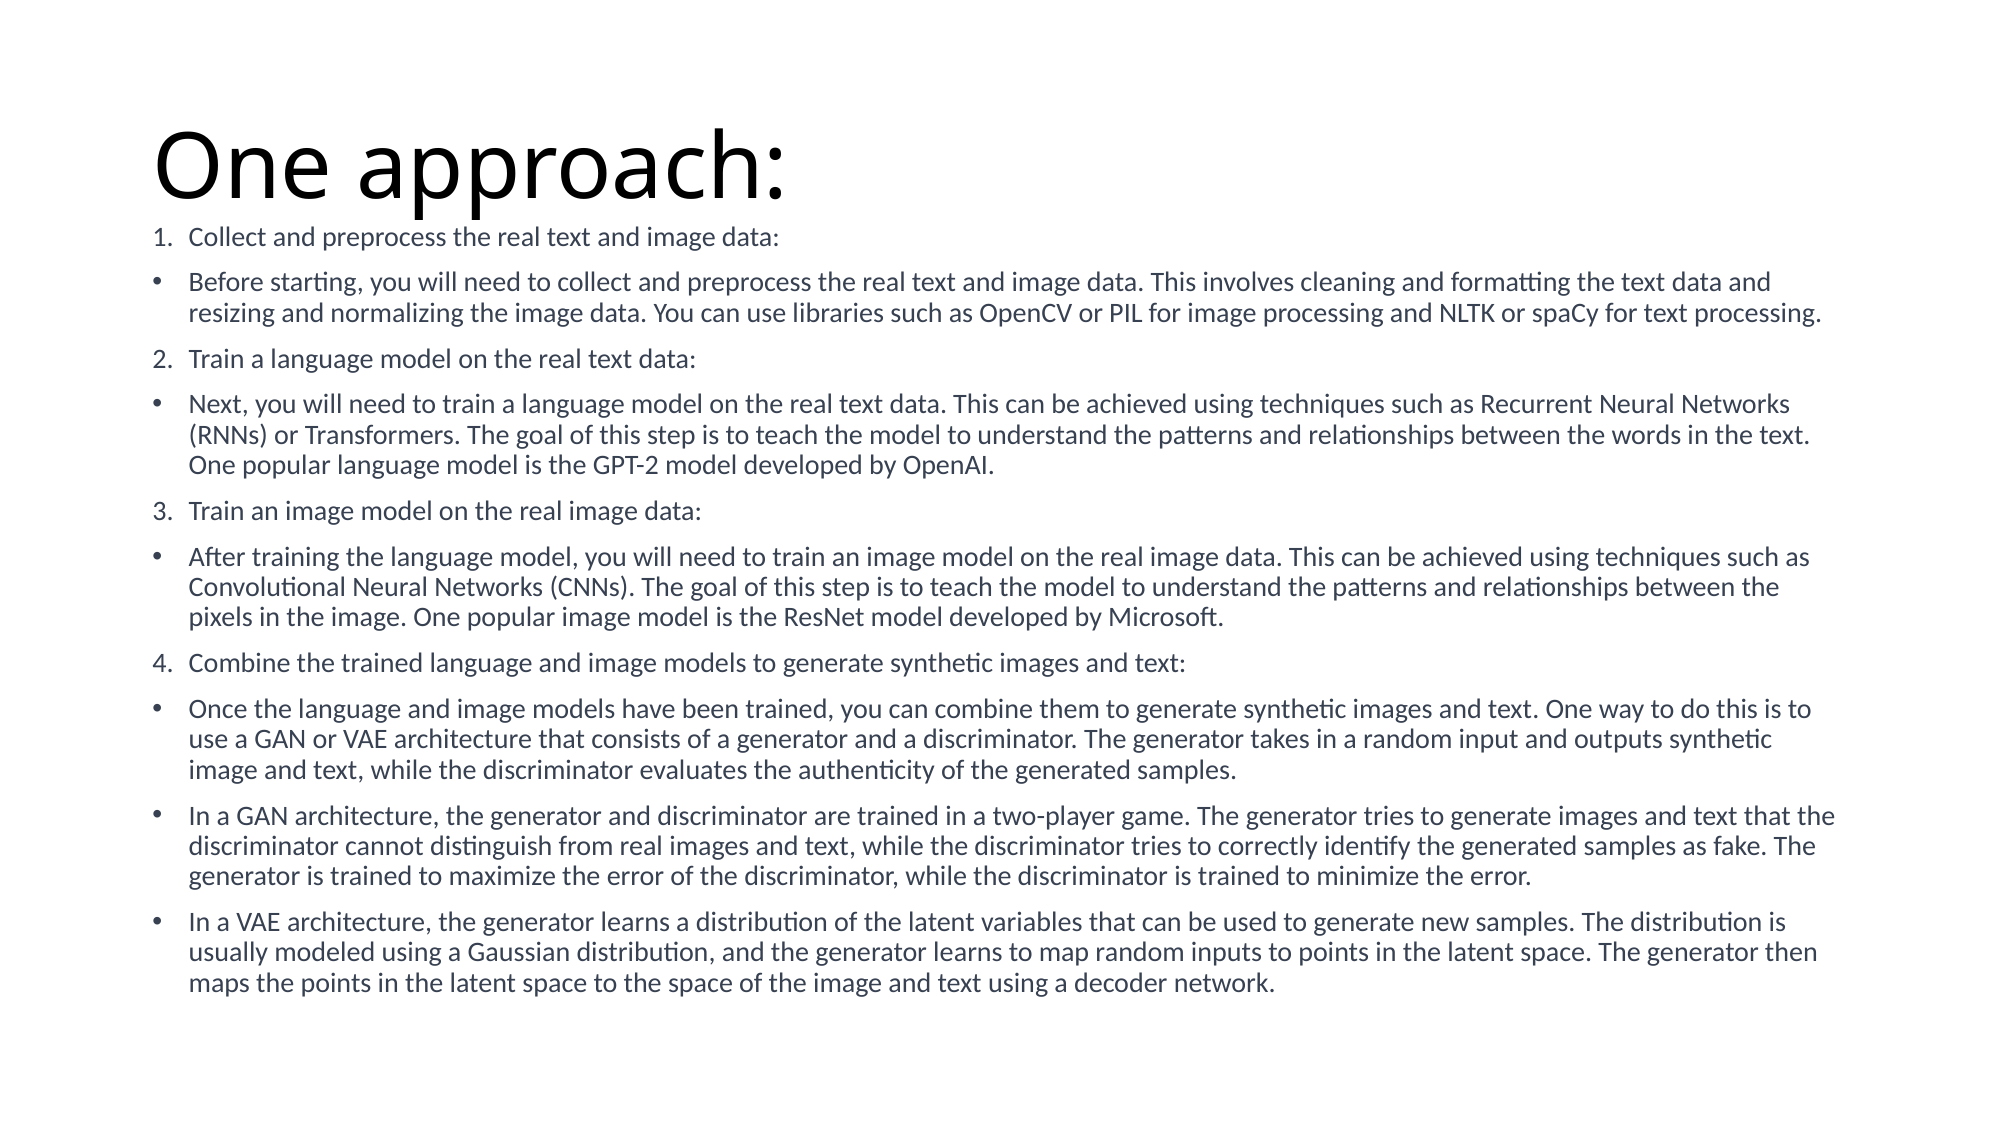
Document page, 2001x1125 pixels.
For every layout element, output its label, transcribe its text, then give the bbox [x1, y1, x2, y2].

title One approach: [137, 59, 1863, 214]
list Collect and preprocess the real text and image data: Before starting, you will need to collect and preprocess the real text and image data. This involves cleaning and formatting the text data and resizing and normalizing the image data. You can use libraries such as OpenCV or PIL for image processing and NLTK or spaCy for text processing. Train a language model on the real text data: Next, you will need to train a language model on the real text data. This can be achieved using techniques such as Recurrent Neural Networks (RNNs) or Transformers. The goal of this step is to teach the model to understand the patterns and relationships between the words in the text. One popular language model is the GPT-2 model developed by OpenAI. Train an image model on the real image data: After training the language model, you will need to train an image model on the real image data. This can be achieved using techniques such as Convolutional Neural Networks (CNNs). The goal of this step is to teach the model to understand the patterns and relationships between the pixels in the image. One popular image model is the ResNet model developed by Microsoft. Combine the trained language and image models to generate synthetic images and text: Once the language and image models have been trained, you can combine them to generate synthetic images and text. One way to do this is to use a GAN or VAE architecture that consists of a generator and a discriminator. The generator takes in a random input and outputs synthetic image and text, while the discriminator evaluates the authenticity of the generated samples. In a GAN architecture, the generator and discriminator are trained in a two-player game. The generator tries to generate images and text that the discriminator cannot distinguish from real images and text, while the discriminator tries to correctly identify the generated samples as fake. The generator is trained to maximize the error of the discriminator, while the discriminator is trained to minimize the error. In a VAE architecture, the generator learns a distribution of the latent variables that can be used to generate new samples. The distribution is usually modeled using a Gaussian distribution, and the generator learns to map random inputs to points in the latent space. The generator then maps the points in the latent space to the space of the image and text using a decoder network. [137, 214, 1863, 1014]
